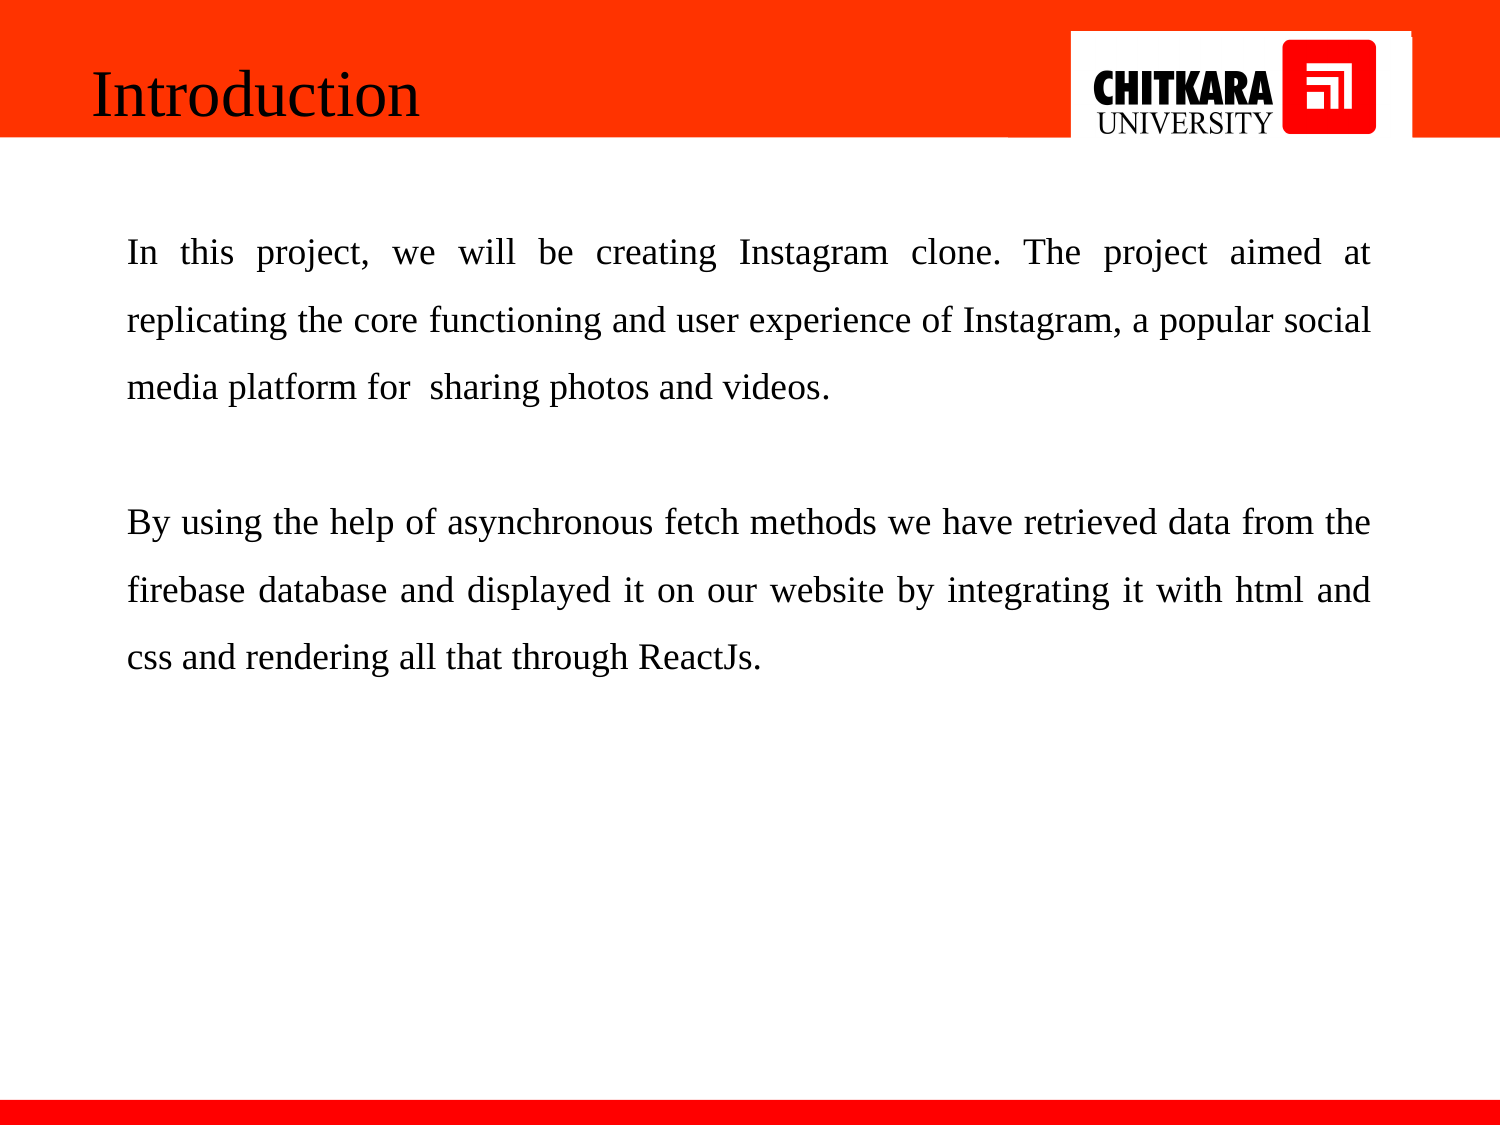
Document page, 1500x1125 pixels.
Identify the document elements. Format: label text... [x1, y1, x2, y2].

picture [1074, 37, 1391, 138]
text_box Introduction [76, 42, 963, 138]
text_box In this project, we will be creating Instagram clone. The project aimed at replicating the core functioning and user experience of Instagram, a popular social media platform for sharing photos and videos. By using the help of asynchronous fetch methods we have retrieved data from the firebase database and displayed it on our website by integrating it with html and css and rendering all that through ReactJs. [112, 197, 1388, 685]
